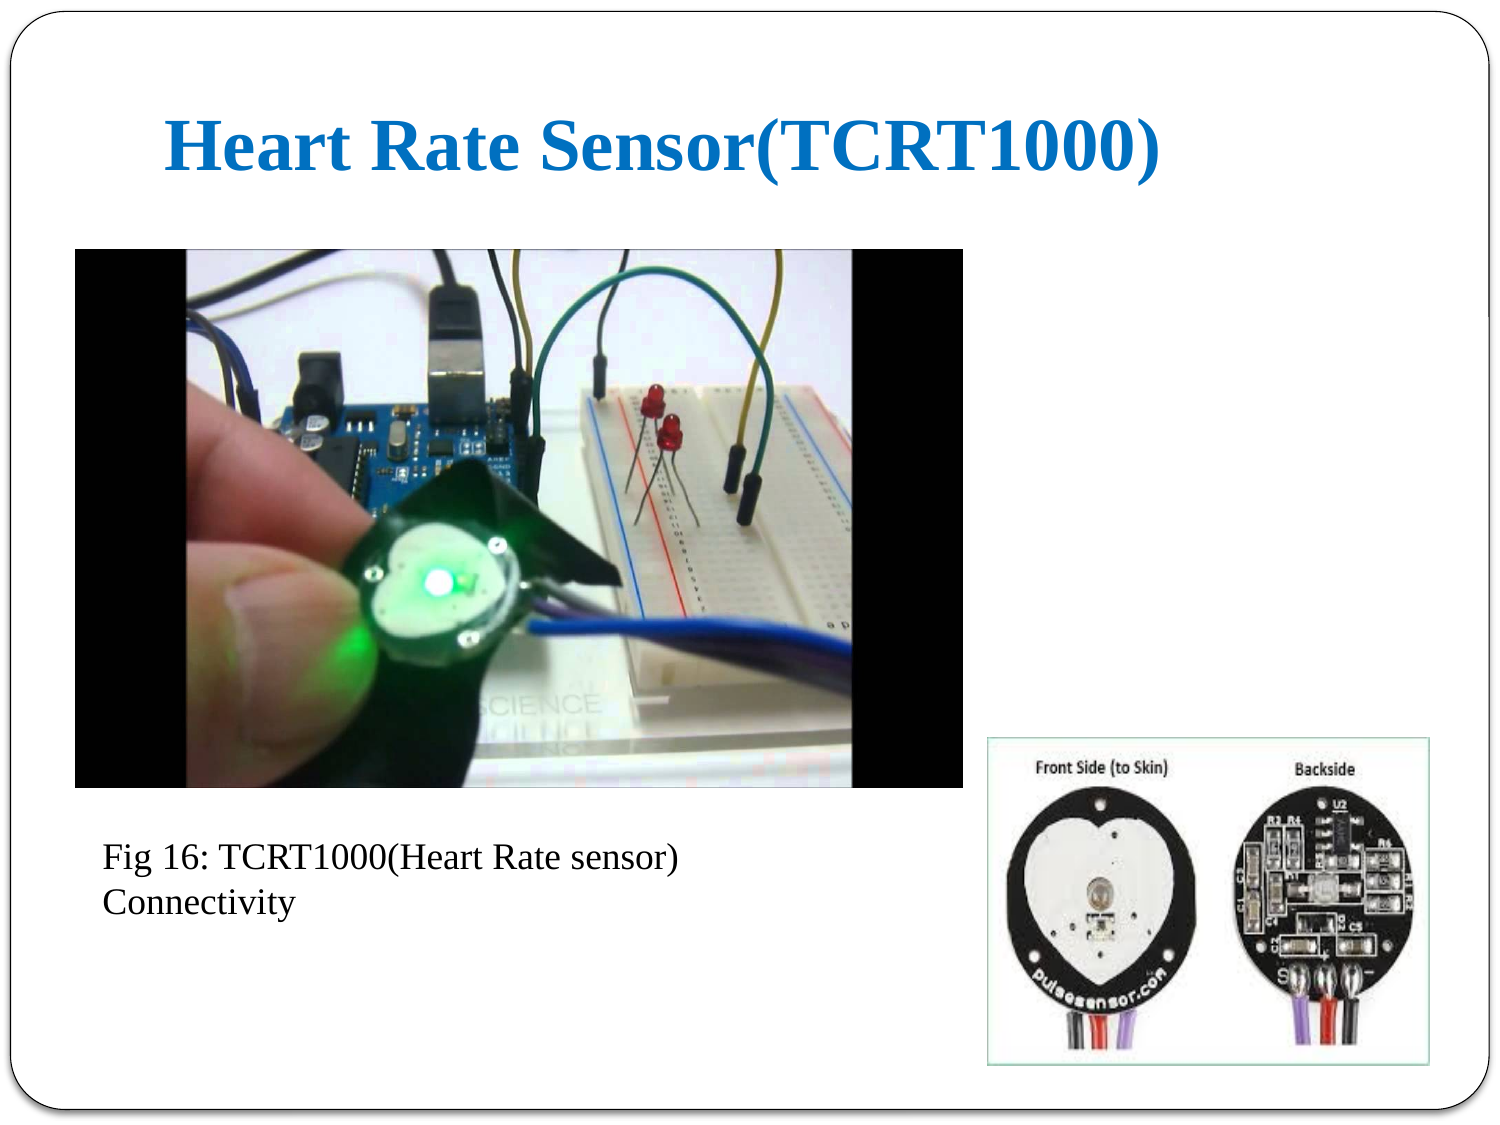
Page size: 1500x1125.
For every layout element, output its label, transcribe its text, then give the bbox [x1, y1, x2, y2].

title Heart Rate Sensor(TCRT1000) [150, 45, 1350, 200]
text_box Fig 16: TCRT1000(Heart Rate sensor) Connectivity [87, 824, 775, 930]
picture [74, 249, 963, 788]
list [987, 737, 1430, 1066]
